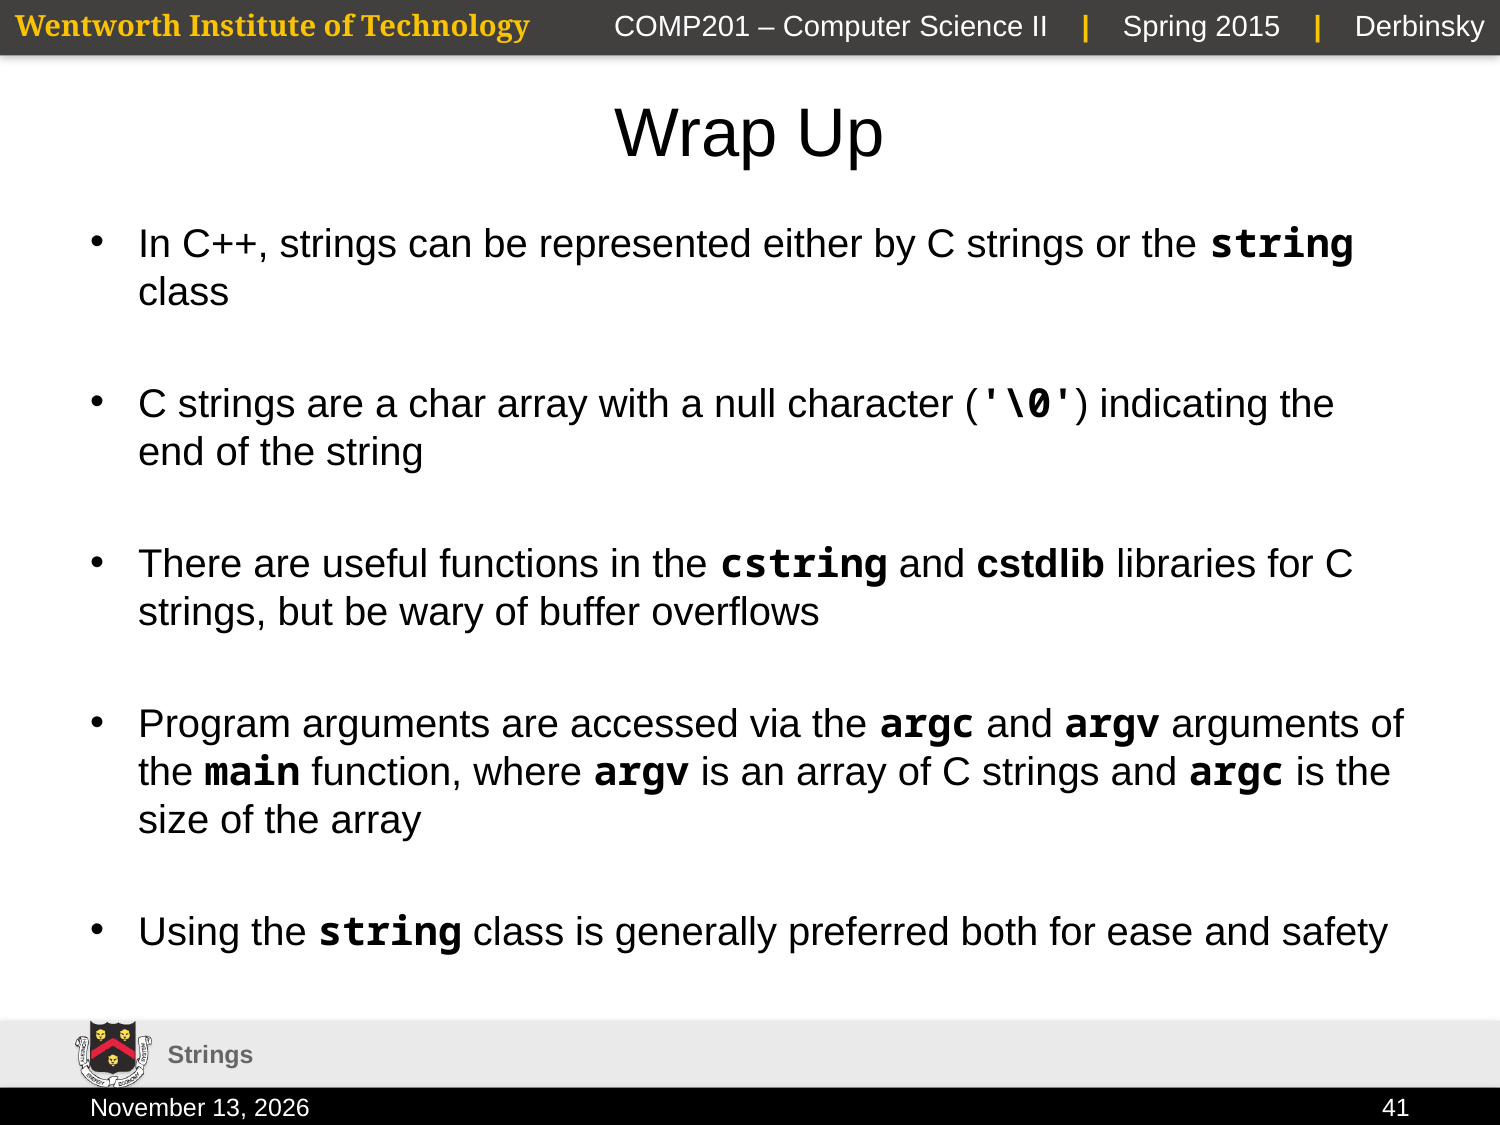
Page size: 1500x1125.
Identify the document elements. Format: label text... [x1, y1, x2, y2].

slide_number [75, 1087, 451, 1125]
slide_number 41 [1245, 1087, 1425, 1125]
title Wrap Up [75, 80, 1425, 179]
list In C++, strings can be represented either by C strings or the string class C strings are a char array with a null character ('\0') indicating the end of the string There are useful functions in the cstring and cstdlib libraries for C strings, but be wary of buffer overflows Program arguments are accessed via the argc and argv arguments of the main function, where argv is an array of C strings and argc is the size of the array Using the string class is generally preferred both for ease and safety [75, 209, 1425, 1005]
footer Strings [152, 1029, 1425, 1079]
picture [75, 1020, 153, 1087]
